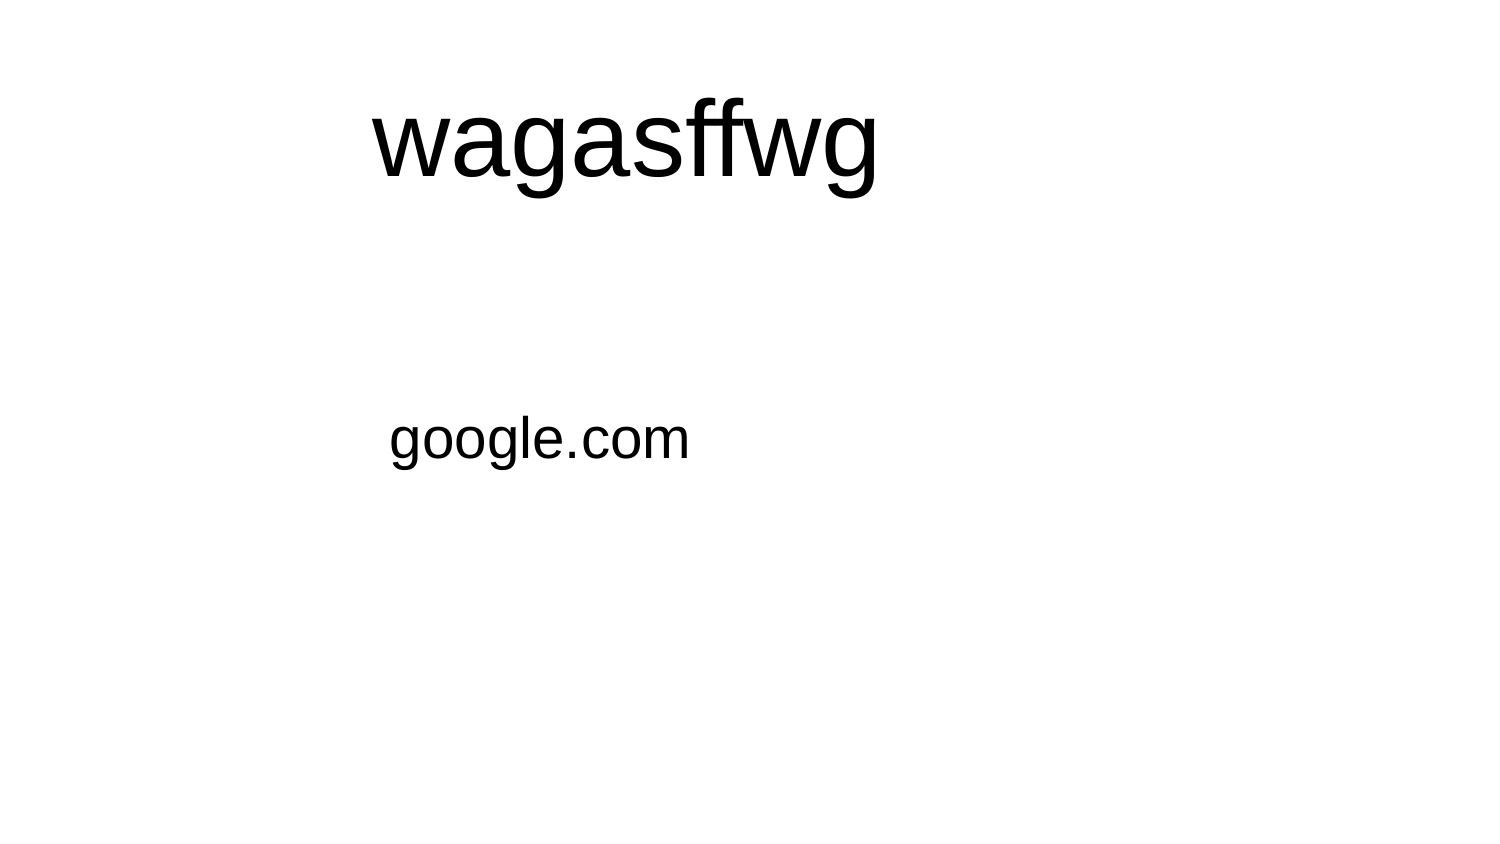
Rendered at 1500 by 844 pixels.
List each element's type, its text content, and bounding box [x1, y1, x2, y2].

title wagasffwg [329, 58, 926, 214]
text_box google.com [374, 392, 1125, 478]
